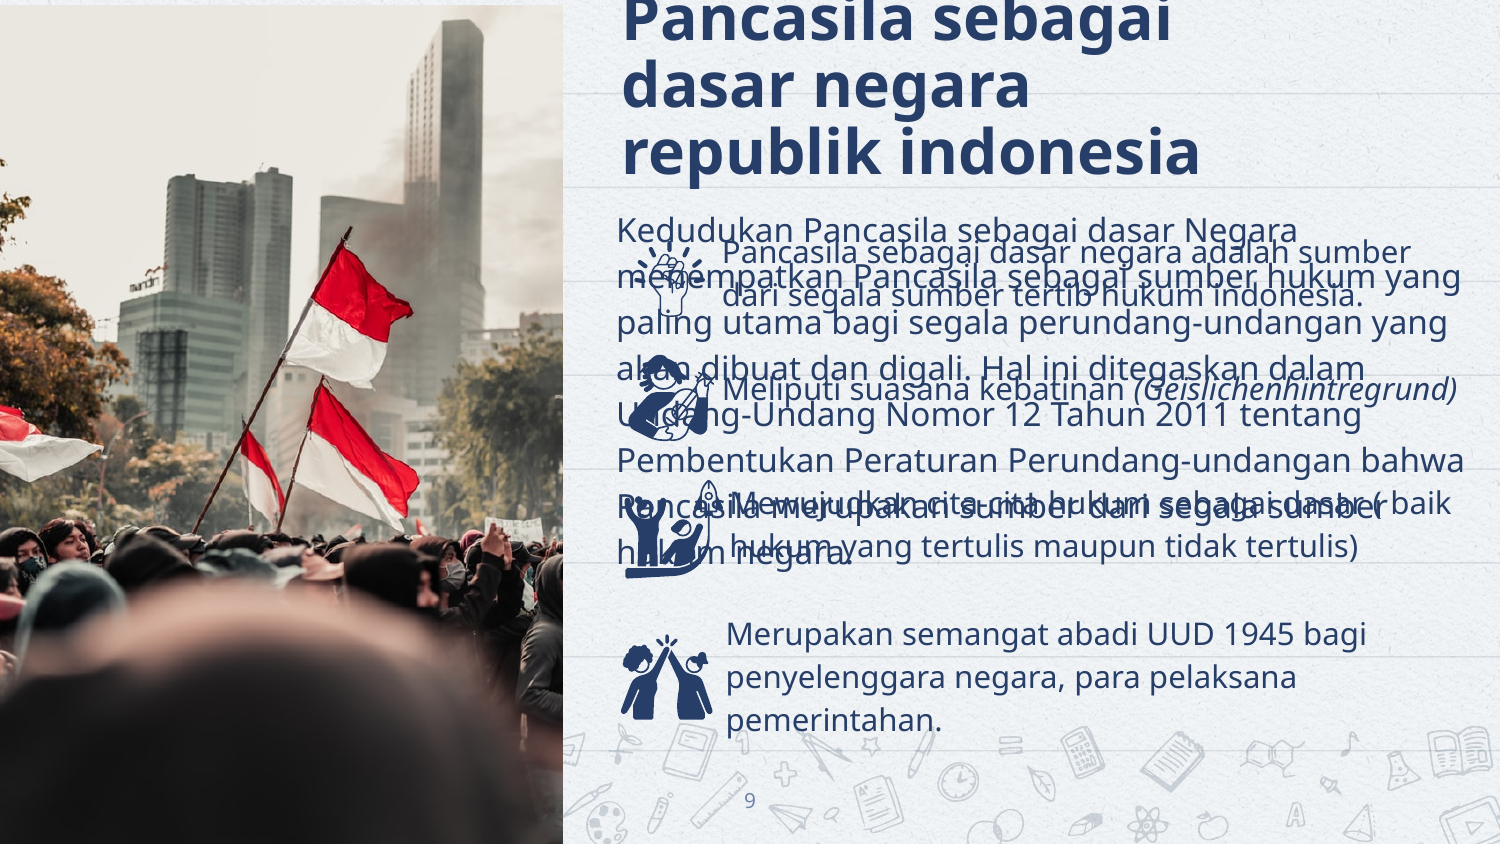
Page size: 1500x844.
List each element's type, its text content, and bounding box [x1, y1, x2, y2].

title Pancasila sebagai dasar negara republik indonesia [621, 58, 1307, 189]
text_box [628, 354, 1477, 476]
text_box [624, 477, 1484, 593]
picture [0, 0, 1500, 844]
slide_number 9 [705, 779, 795, 825]
list Kedudukan Pancasila sebagai dasar Negara menempatkan Pancasila sebagai sumber hukum yang paling utama bagi segala perundang-undangan yang akan dibuat dan digali. Hal ini ditegaskan dalam Undang-Undang Nomor 12 Tahun 2011 tentang Pembentukan Peraturan Perundang-undangan bahwa Pancasila merupakan sumber dari segala sumber hukum negara. [616, 203, 1480, 610]
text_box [634, 226, 1477, 329]
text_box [620, 607, 1481, 723]
